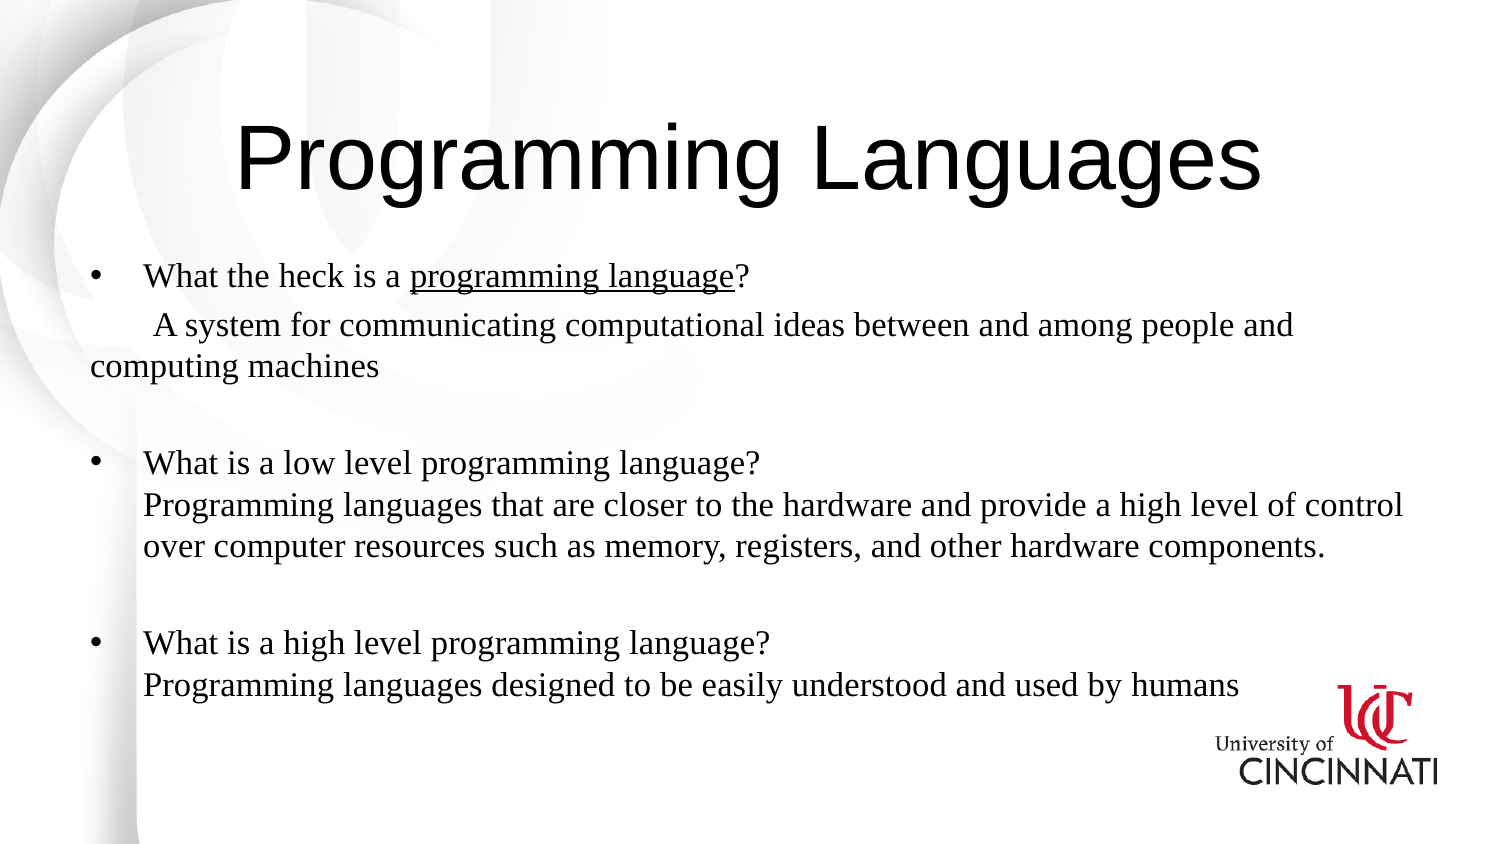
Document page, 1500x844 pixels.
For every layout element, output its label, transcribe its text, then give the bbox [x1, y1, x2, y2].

picture [0, 0, 1500, 844]
list What the heck is a programming language? A system for communicating computational ideas between and among people and computing machines What is a low level programming language? Programming languages that are closer to the hardware and provide a high level of control over computer resources such as memory, registers, and other hardware components. What is a high level programming language? Programming languages designed to be easily understood and used by humans [75, 245, 1425, 746]
title Programming Languages [75, 82, 1425, 224]
